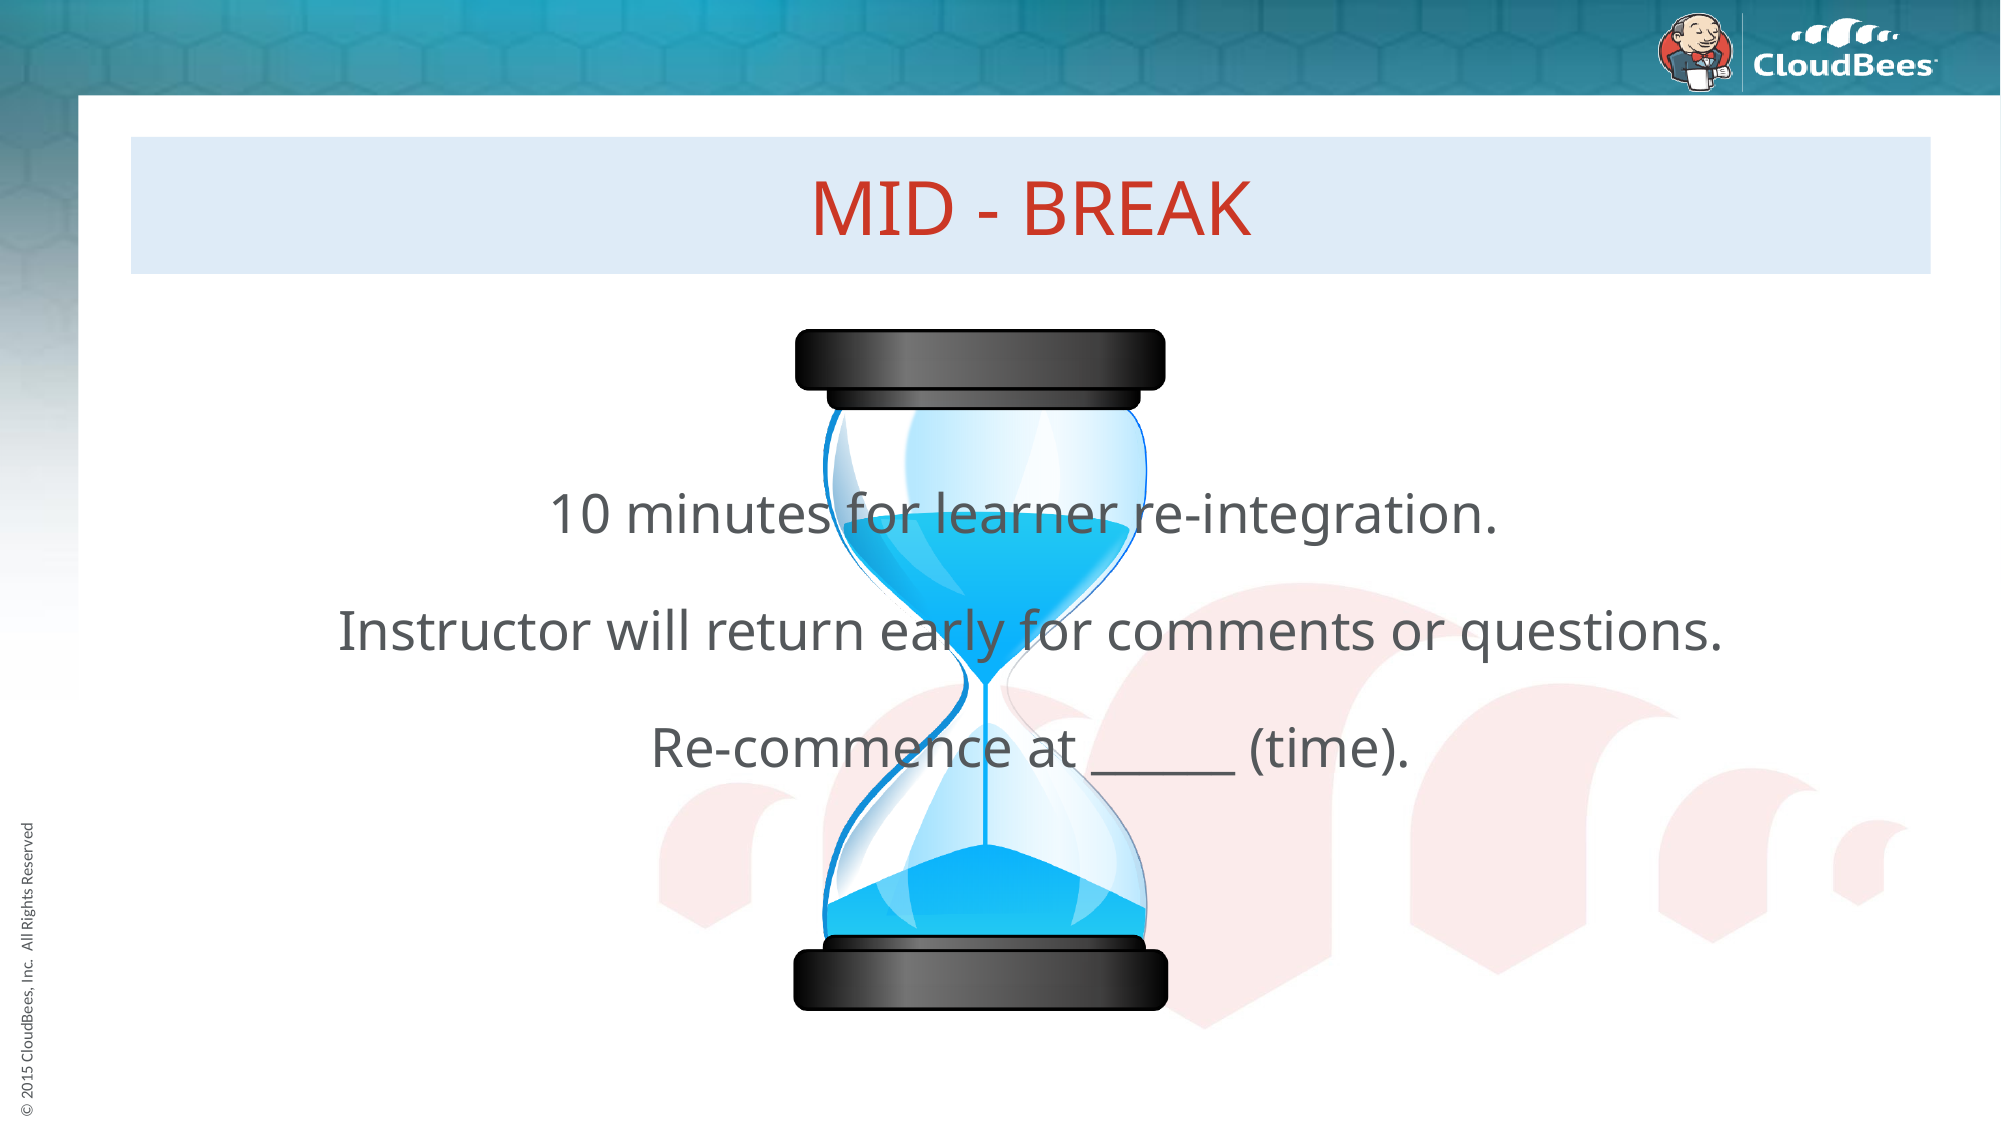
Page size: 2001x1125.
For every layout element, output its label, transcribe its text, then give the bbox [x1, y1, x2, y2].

picture [624, 262, 1939, 1097]
picture [0, 0, 2001, 1125]
title MID - BREAK [130, 136, 1932, 275]
list 10 minutes for learner re-integration. Instructor will return early for comments or questions. Re-commence at ______ (time). [130, 471, 666, 821]
list 10 minutes for learner re-integration. Instructor will return early for comments or questions. Re-commence at ______ (time). [1334, 471, 1932, 821]
